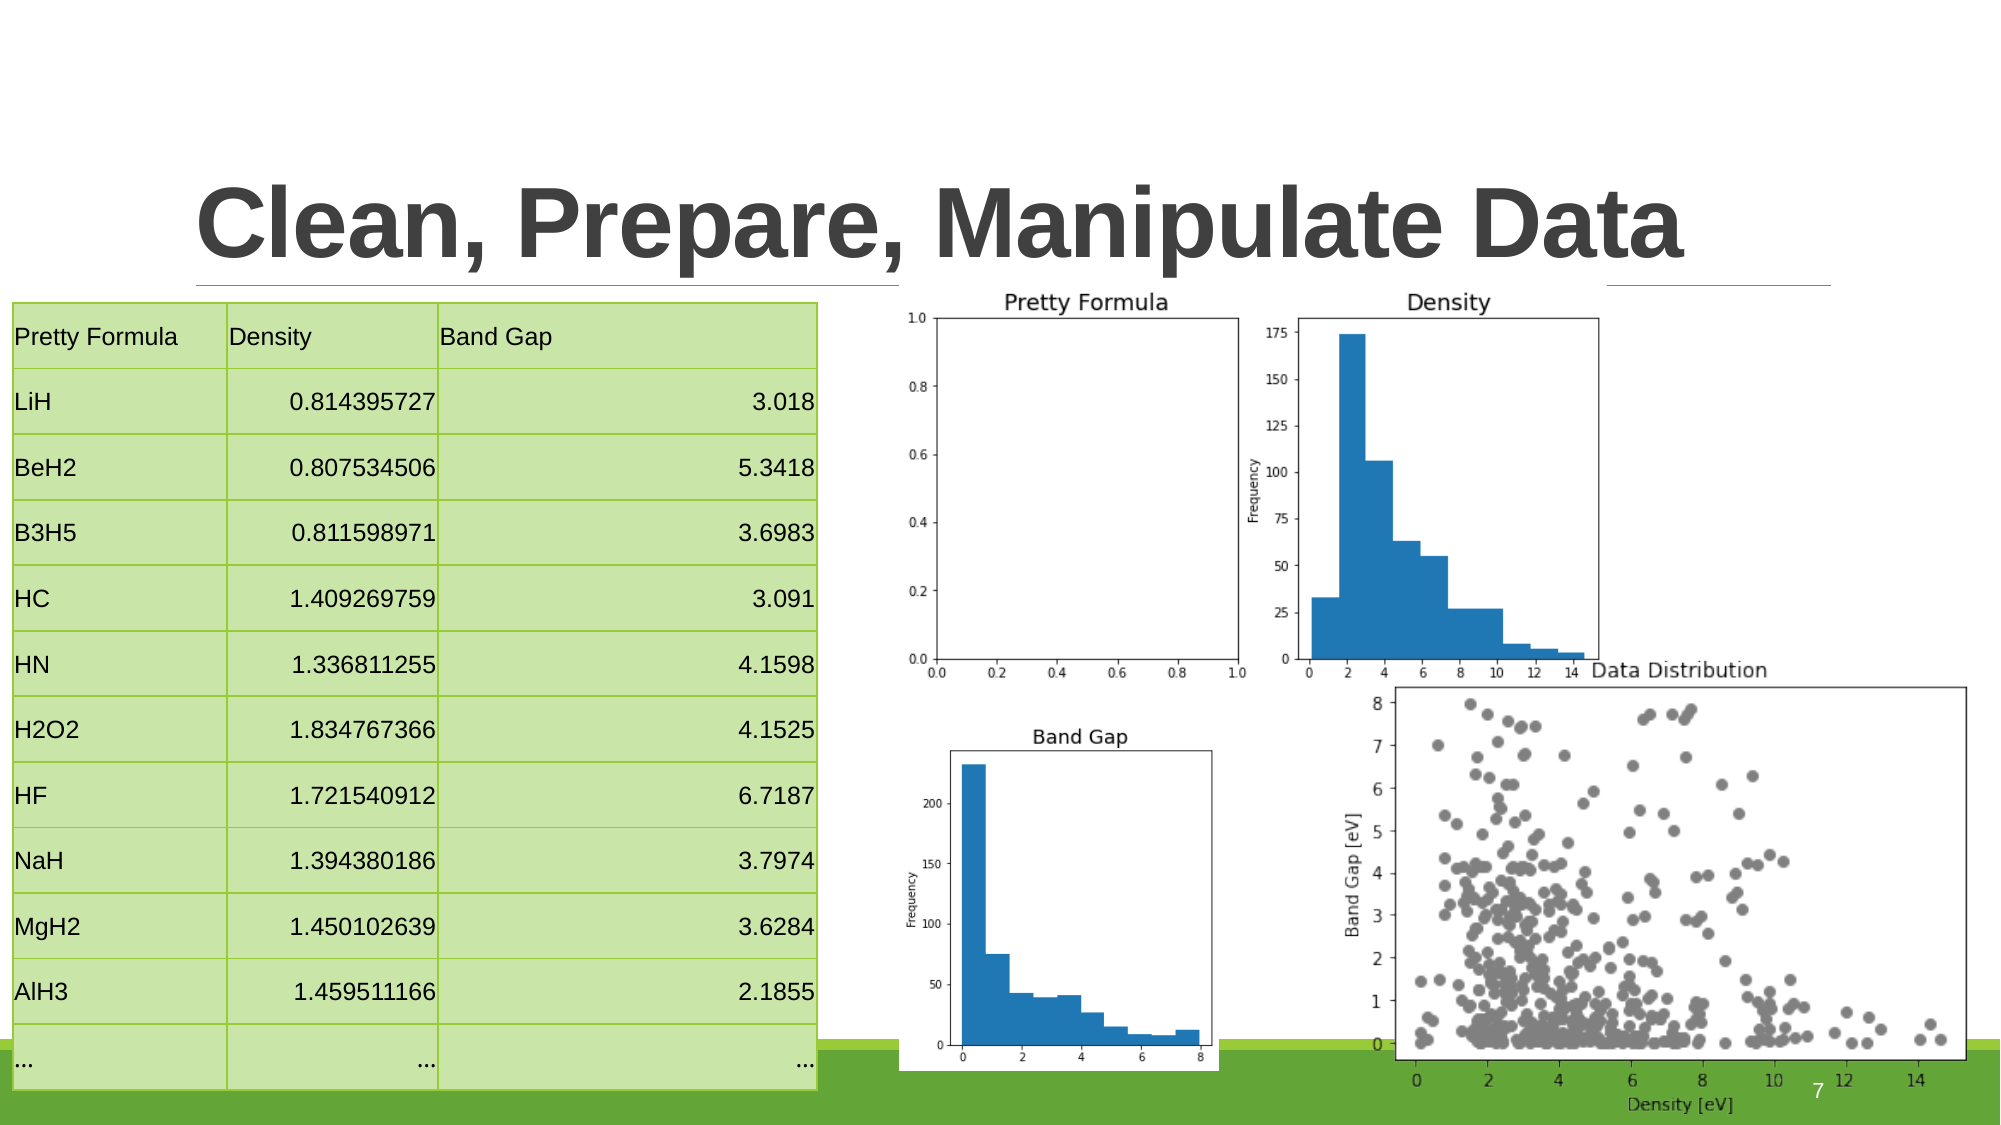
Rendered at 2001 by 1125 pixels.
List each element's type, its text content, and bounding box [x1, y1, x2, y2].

picture [898, 721, 1219, 1072]
table_cell 1.721540912 [228, 763, 437, 827]
table_cell 5.3418 [439, 435, 816, 499]
table_cell H2O2 [14, 697, 226, 761]
table_cell B3H5 [14, 501, 226, 564]
table_cell 3.018 [439, 369, 816, 433]
table_cell HF [14, 763, 226, 827]
table_cell LiH [14, 369, 226, 433]
picture [898, 284, 1979, 1125]
table_cell 1.459511166 [228, 959, 437, 1023]
table_cell 1.394380186 [228, 828, 437, 892]
table_header Pretty Formula [14, 304, 226, 368]
table_cell … [228, 1025, 437, 1089]
table_header Band Gap [439, 304, 816, 368]
table_cell 4.1598 [439, 632, 816, 695]
table_cell 1.409269759 [228, 566, 437, 630]
table_cell … [439, 1025, 816, 1089]
table_cell BeH2 [14, 435, 226, 499]
table_cell 0.807534506 [228, 435, 437, 499]
table_cell 3.6284 [439, 894, 816, 958]
table_header Density [228, 304, 437, 368]
table_cell 2.1855 [439, 959, 816, 1023]
title Clean, Prepare, Manipulate Data [180, 47, 1830, 285]
table_cell HC [14, 566, 226, 630]
table_cell 3.7974 [439, 828, 816, 892]
table_cell HN [14, 632, 226, 695]
table_cell 0.811598971 [228, 501, 437, 564]
table_cell 1.450102639 [228, 894, 437, 958]
table_cell 3.6983 [439, 501, 816, 564]
table_cell MgH2 [14, 894, 226, 958]
table_cell NaH [14, 828, 226, 892]
table_cell 1.834767366 [228, 697, 437, 761]
table_cell 4.1525 [439, 697, 816, 761]
table_cell 1.336811255 [228, 632, 437, 695]
table_cell 6.7187 [439, 763, 816, 827]
table_cell 0.814395727 [228, 369, 437, 433]
table_cell … [14, 1025, 226, 1089]
table_cell AlH3 [14, 959, 226, 1023]
table_cell 3.091 [439, 566, 816, 630]
